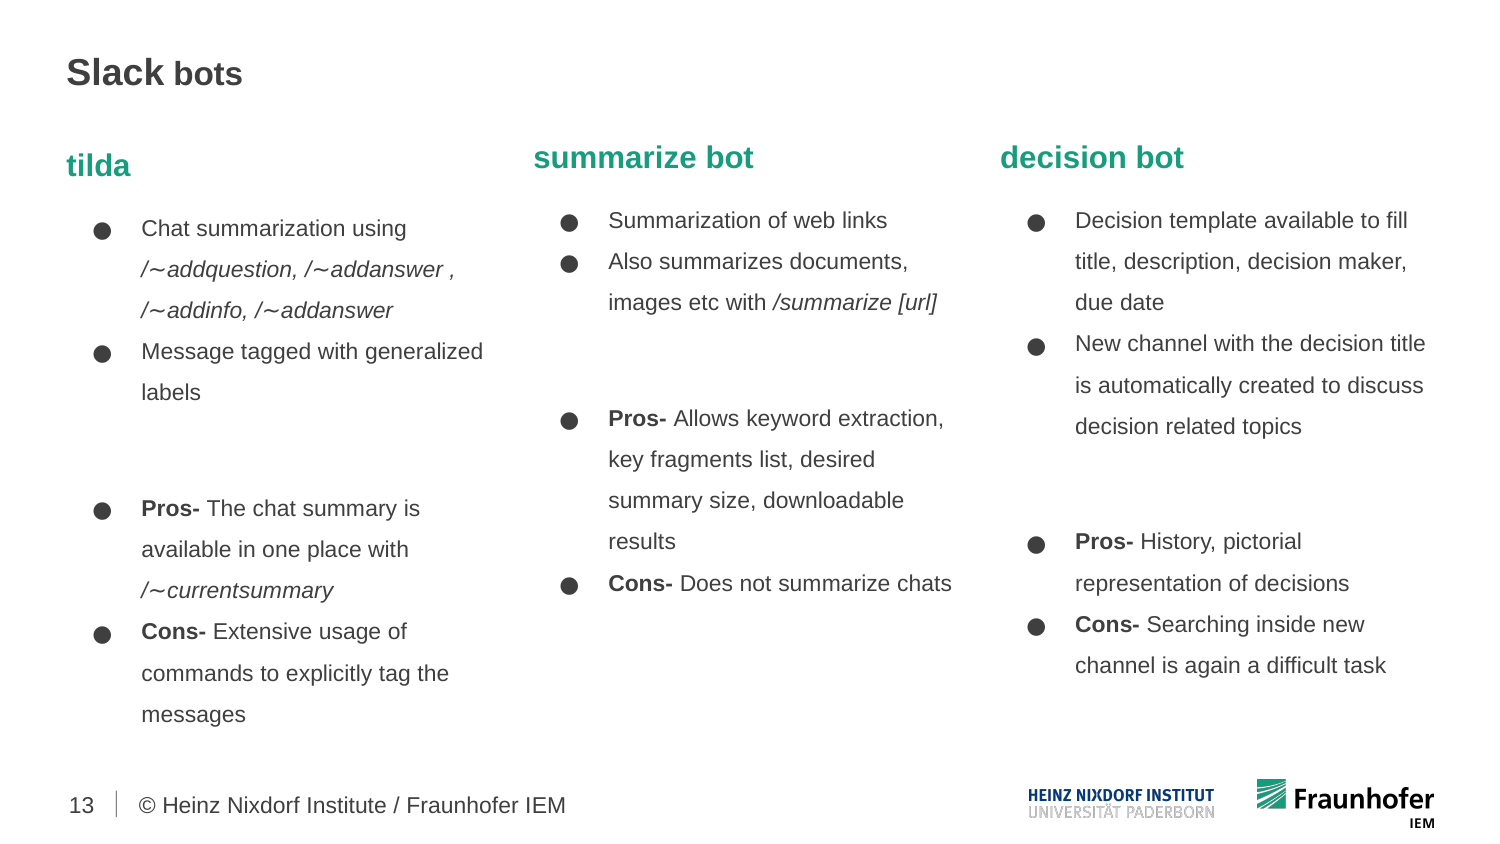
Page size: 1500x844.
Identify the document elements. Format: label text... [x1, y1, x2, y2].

slide_number ‹#› [66, 786, 95, 822]
list tilda Chat summarization using /∼addquestion, /∼addanswer , /∼addinfo, /∼addanswer Message tagged with generalized labels Pros- The chat summary is available in one place with /∼currentsummary Cons- Extensive usage of commands to explicitly tag the messages [66, 126, 500, 764]
list summarize bot Summarization of web links Also summarizes documents, images etc with /summarize [url] Pros- Allows keyword extraction, key fragments list, desired summary size, downloadable results Cons- Does not summarize chats [533, 119, 967, 764]
list decision bot Decision template available to fill title, description, decision maker, due date New channel with the decision title is automatically created to discuss decision related topics Pros- History, pictorial representation of decisions Cons- Searching inside new channel is again a difficult task [1000, 119, 1434, 764]
title Slack bots [66, 53, 1434, 102]
footer © Heinz Nixdorf Institute / Fraunhofer IEM [138, 786, 750, 822]
picture [1257, 779, 1434, 828]
picture [1029, 789, 1214, 818]
